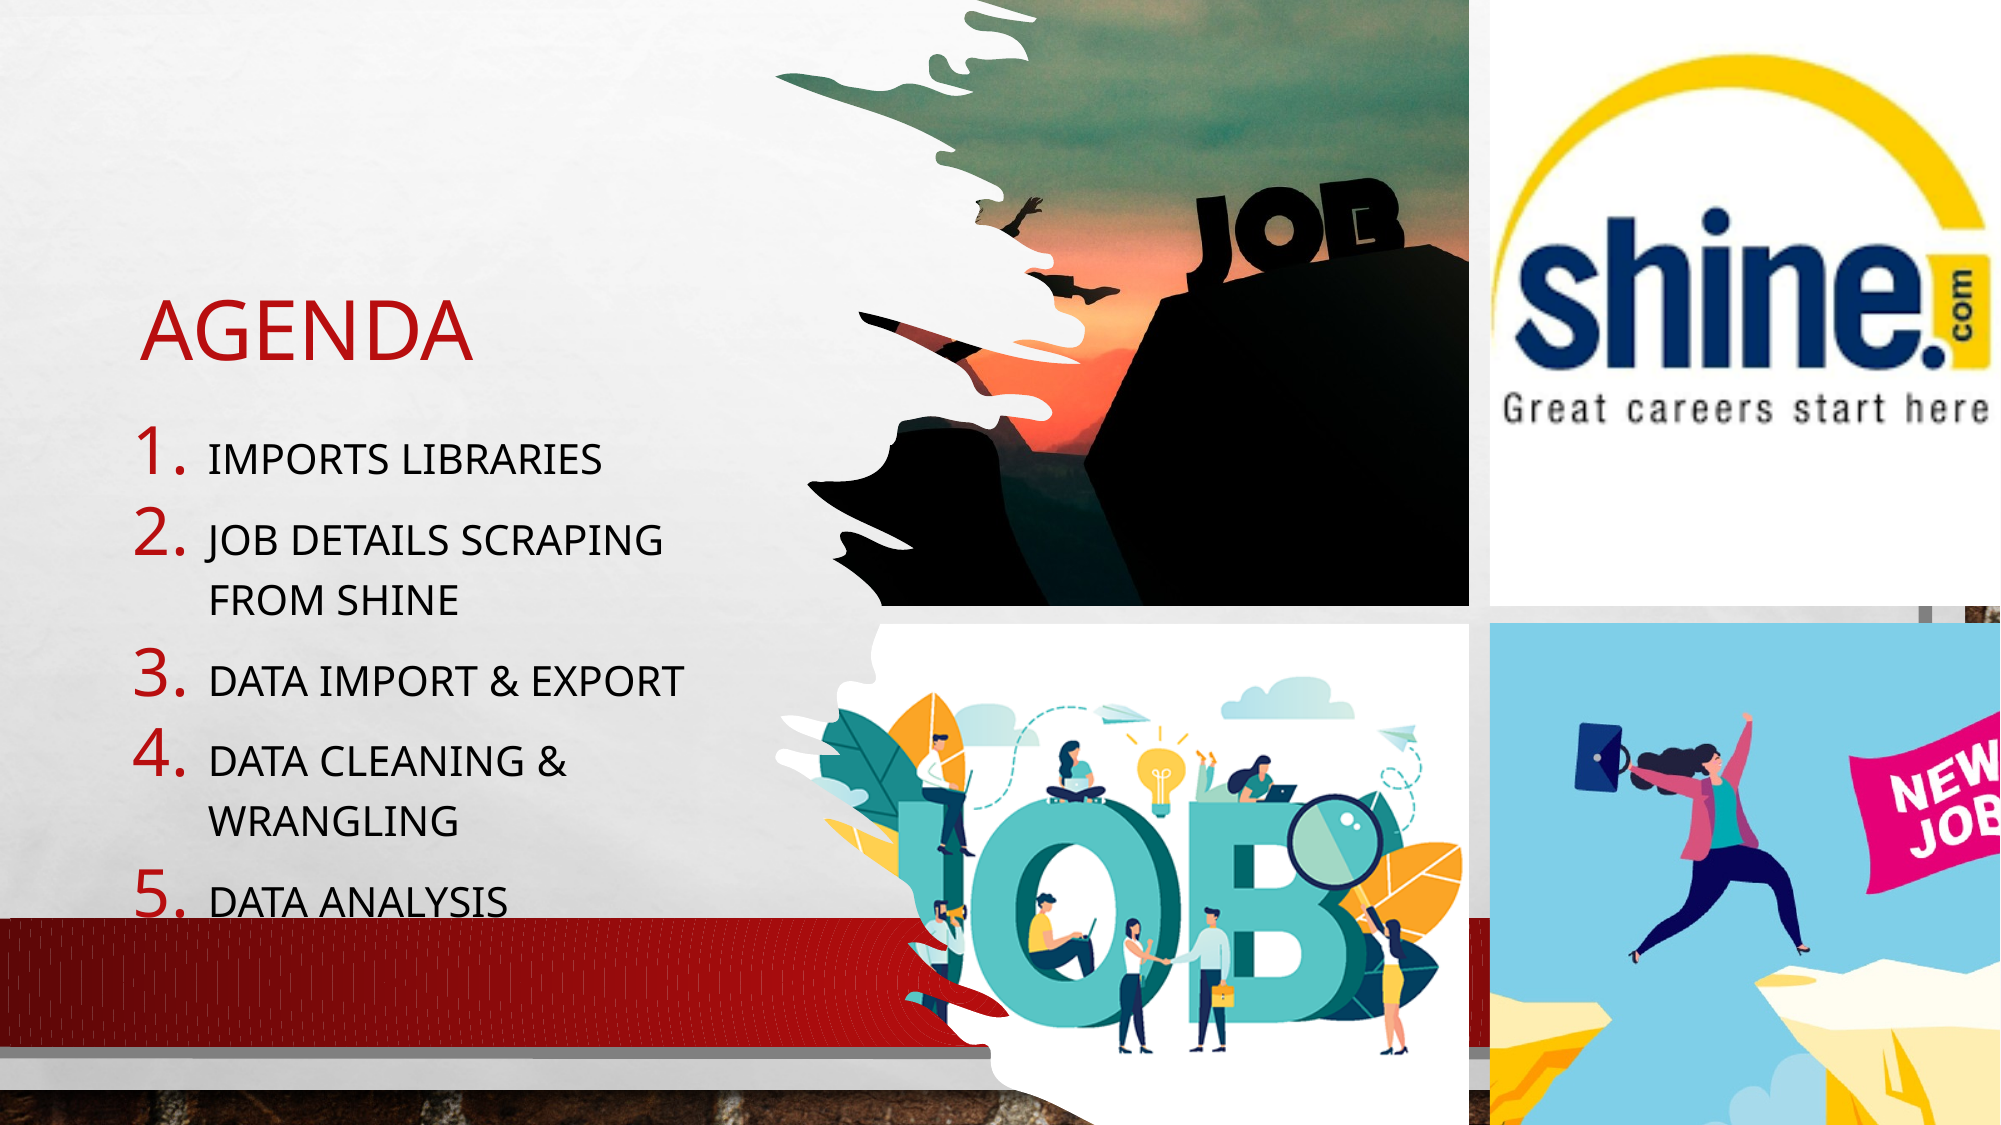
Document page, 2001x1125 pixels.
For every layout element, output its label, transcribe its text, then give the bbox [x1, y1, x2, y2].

list Imports Libraries Job Details Scraping from Shine Data Import & Export Data Cleaning & Wrangling Data Analysis [117, 384, 744, 964]
picture [0, 0, 2000, 1125]
picture [775, 0, 1470, 607]
title Agenda [125, 161, 651, 384]
